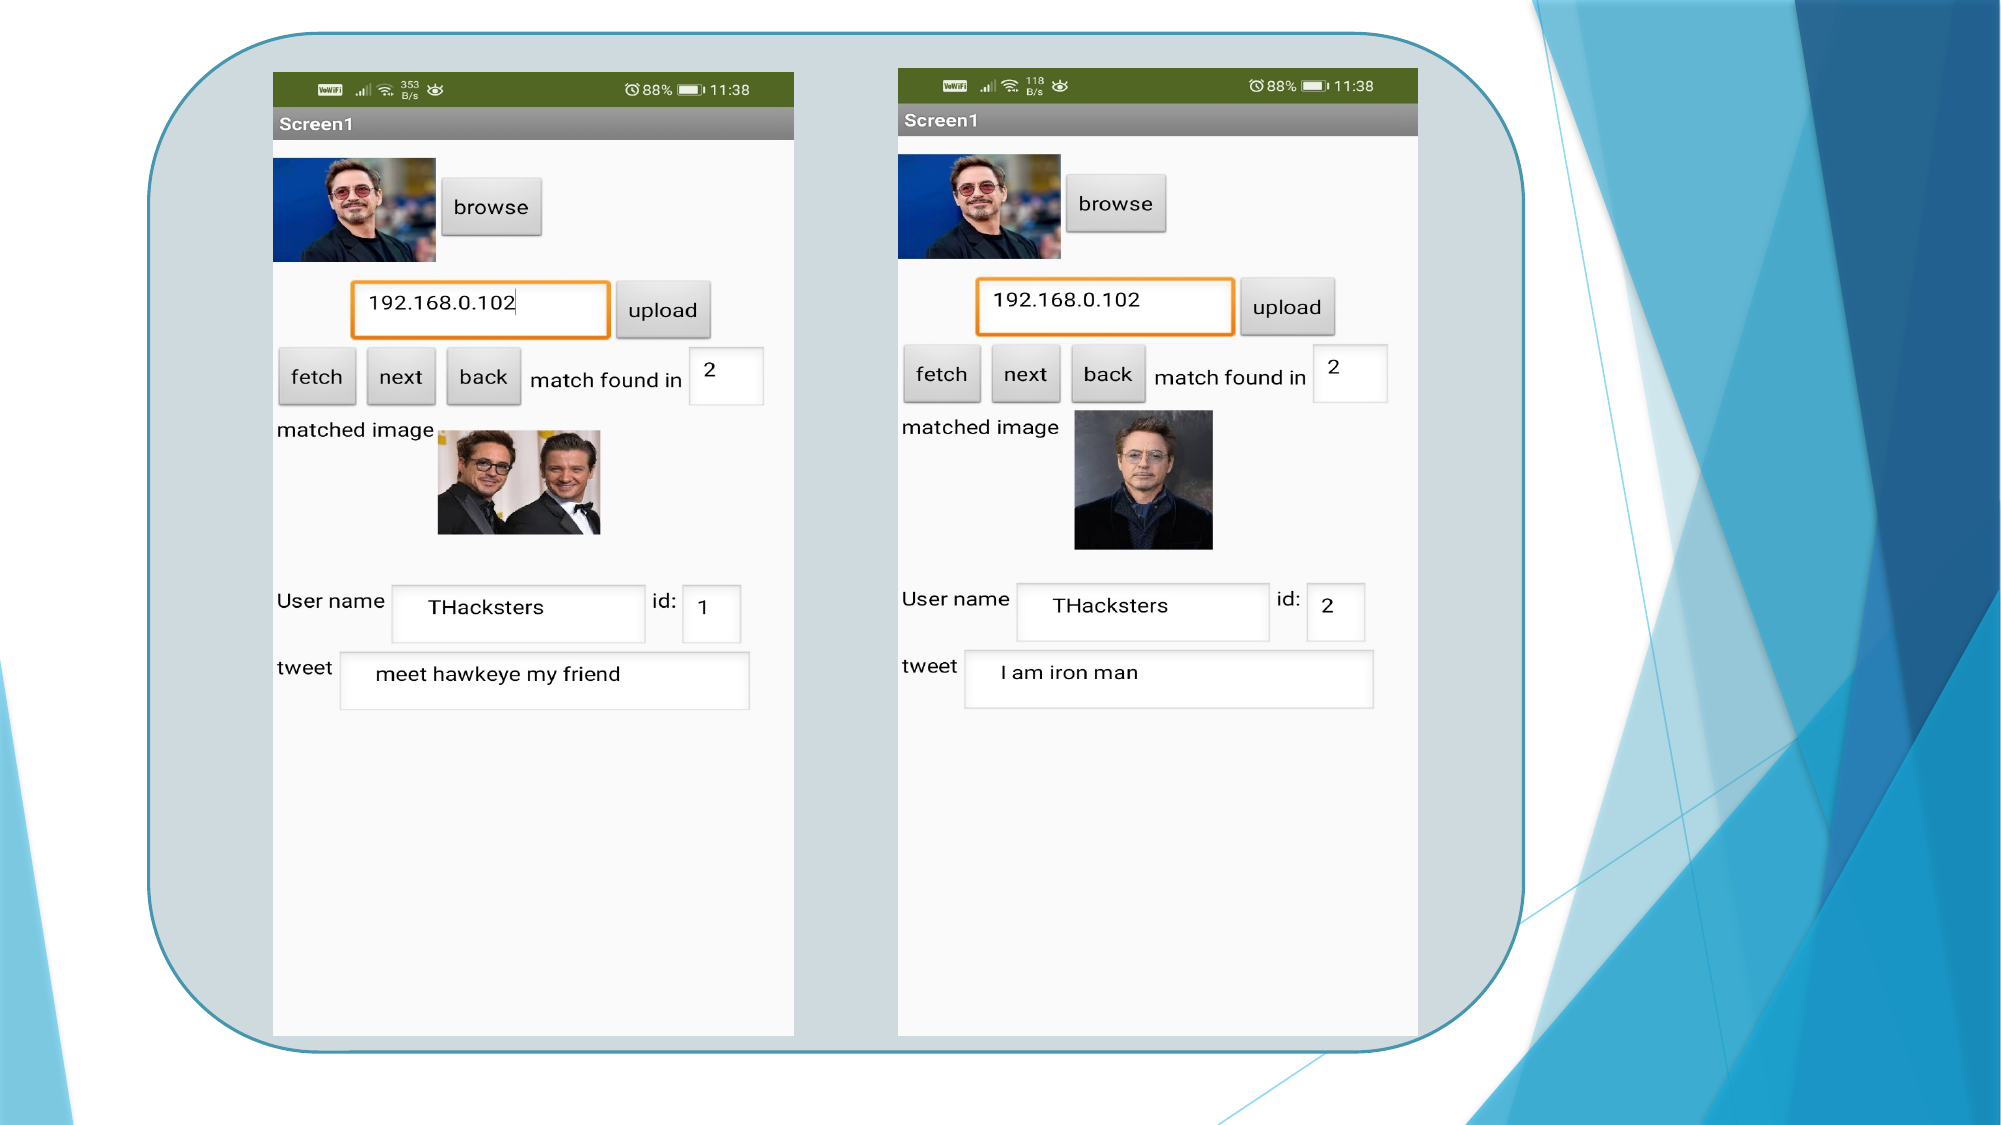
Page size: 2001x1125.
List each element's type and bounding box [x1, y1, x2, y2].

picture [898, 68, 1419, 1036]
picture [273, 72, 794, 1036]
text_box [147, 31, 1526, 1054]
